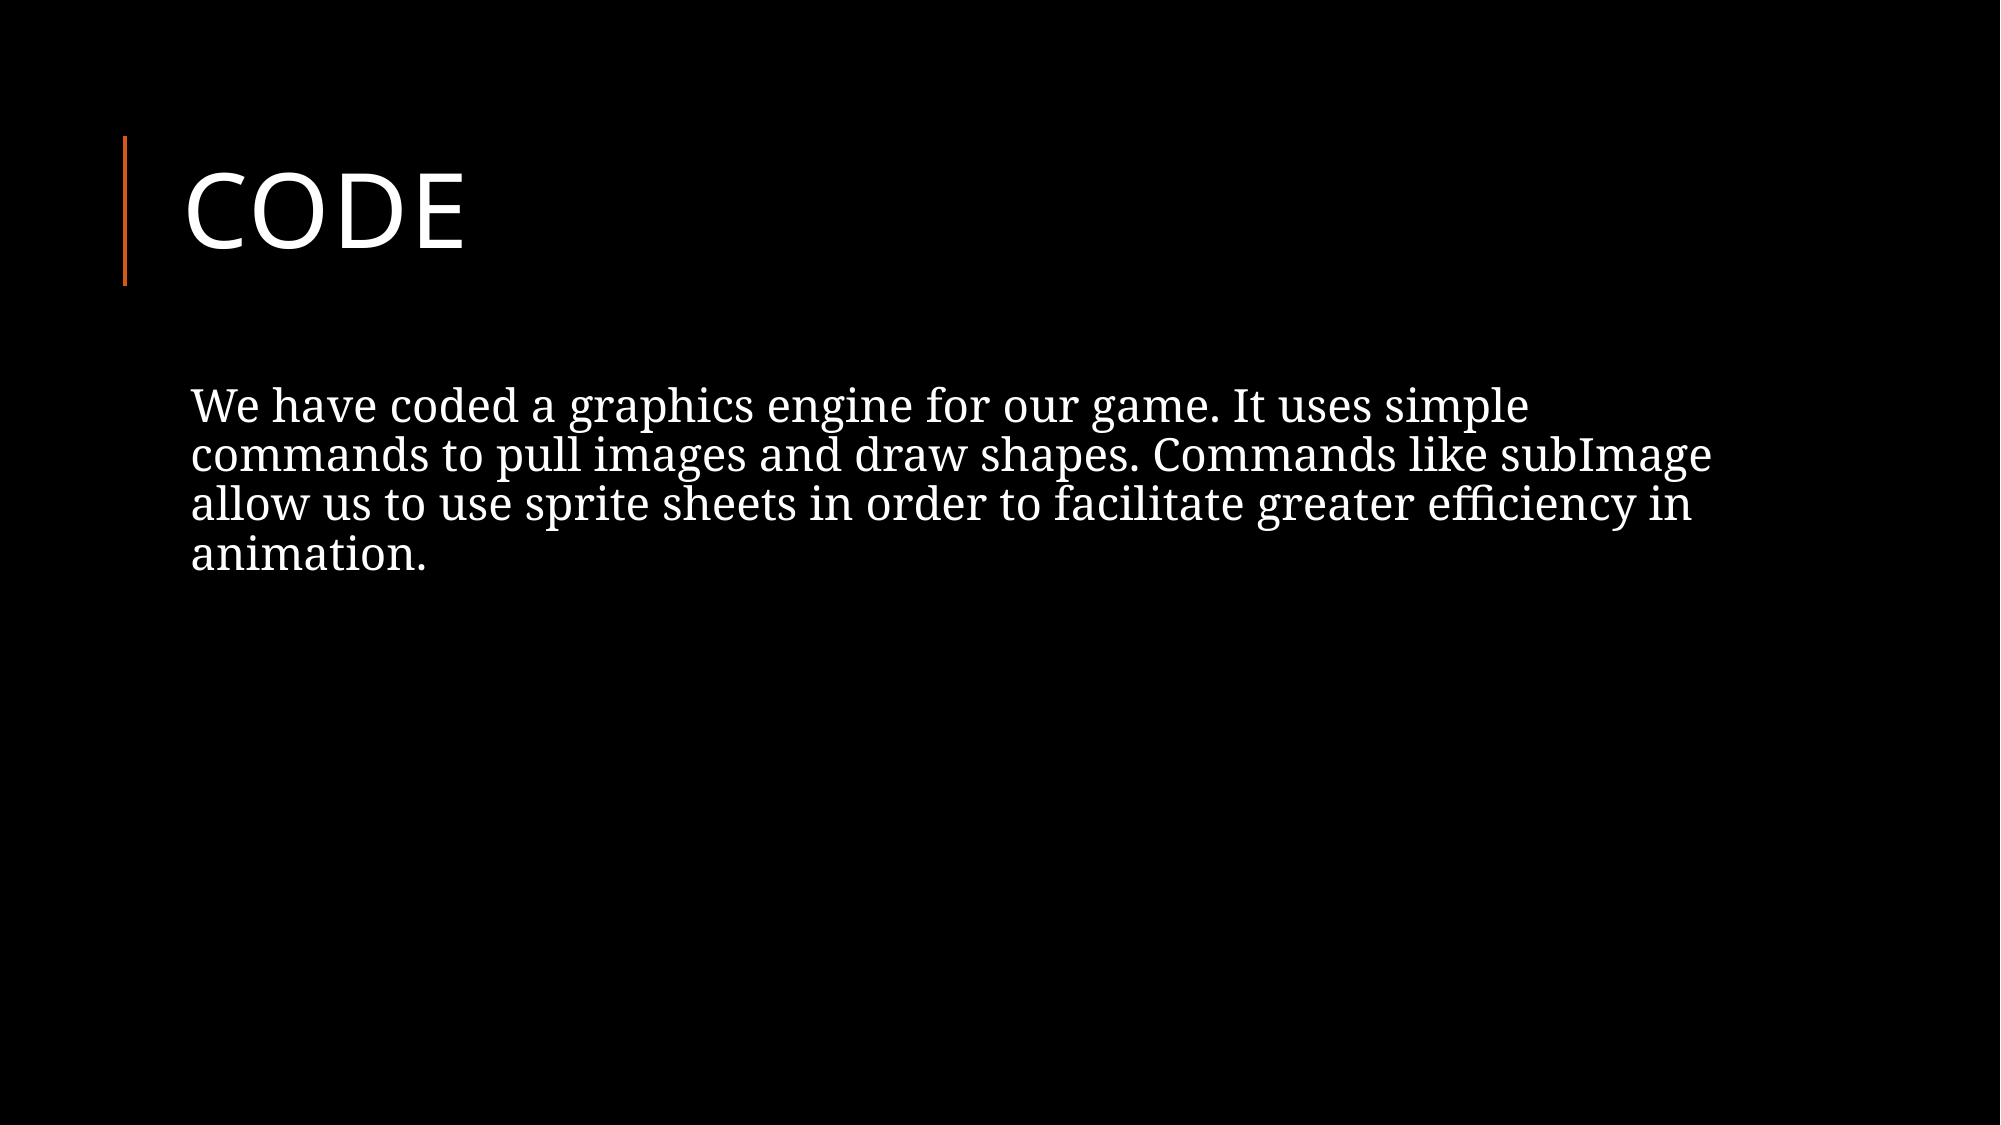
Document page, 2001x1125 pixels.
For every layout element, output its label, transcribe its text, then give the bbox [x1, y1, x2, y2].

list We have coded a graphics engine for our game. It uses simple commands to pull images and draw shapes. Commands like subImage allow us to use sprite sheets in order to facilitate greater efficiency in animation. [168, 375, 1763, 1035]
title Code [168, 96, 1763, 342]
